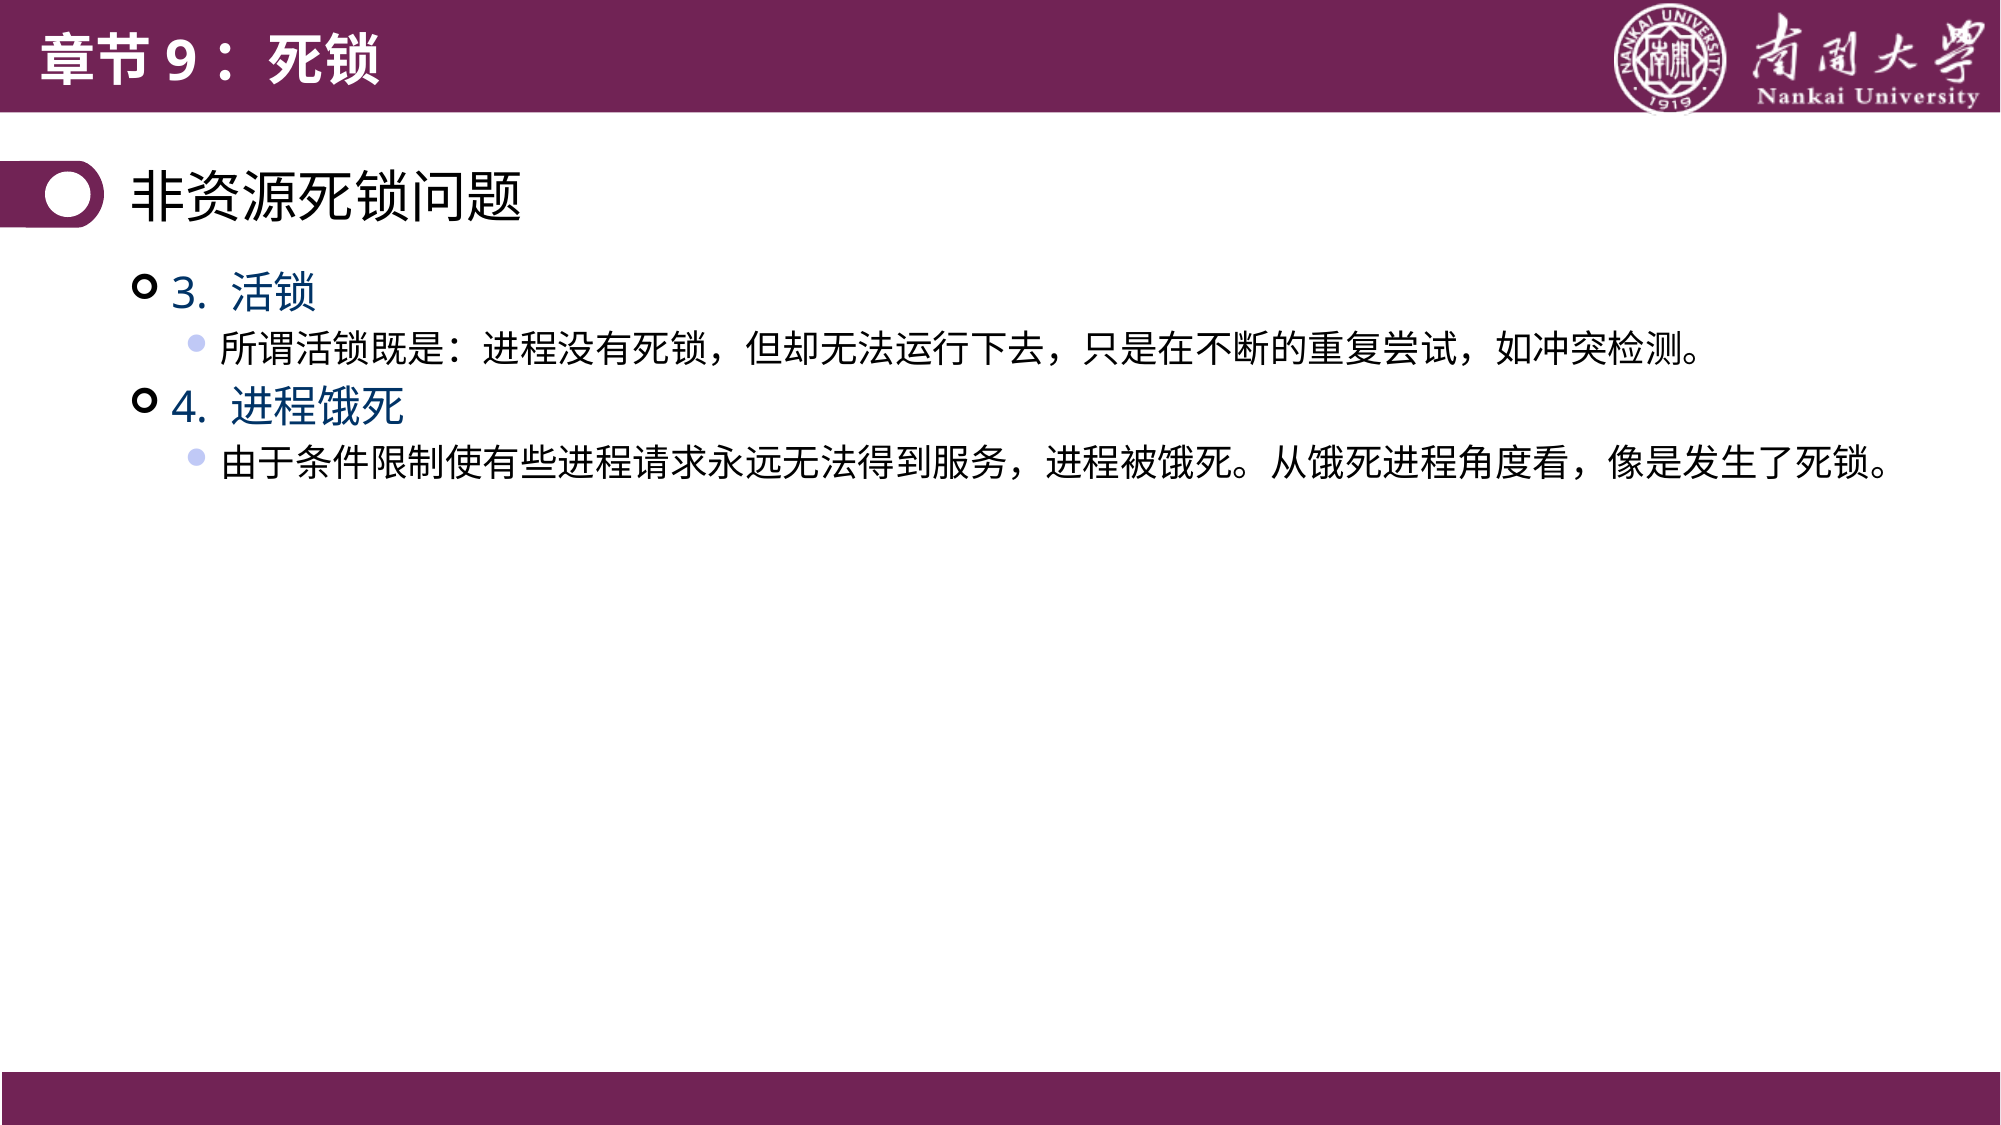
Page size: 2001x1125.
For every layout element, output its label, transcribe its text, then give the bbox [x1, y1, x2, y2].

list 3. 活锁 所谓活锁既是：进程没有死锁，但却无法运行下去，只是在不断的重复尝试，如冲突检测。 4. 进程饿死 由于条件限制使有些进程请求永远无法得到服务，进程被饿死。从饿死进程角度看，像是发生了死锁。 [114, 257, 1886, 972]
title 非资源死锁问题 [114, 143, 1886, 255]
picture [1614, 2, 2001, 120]
